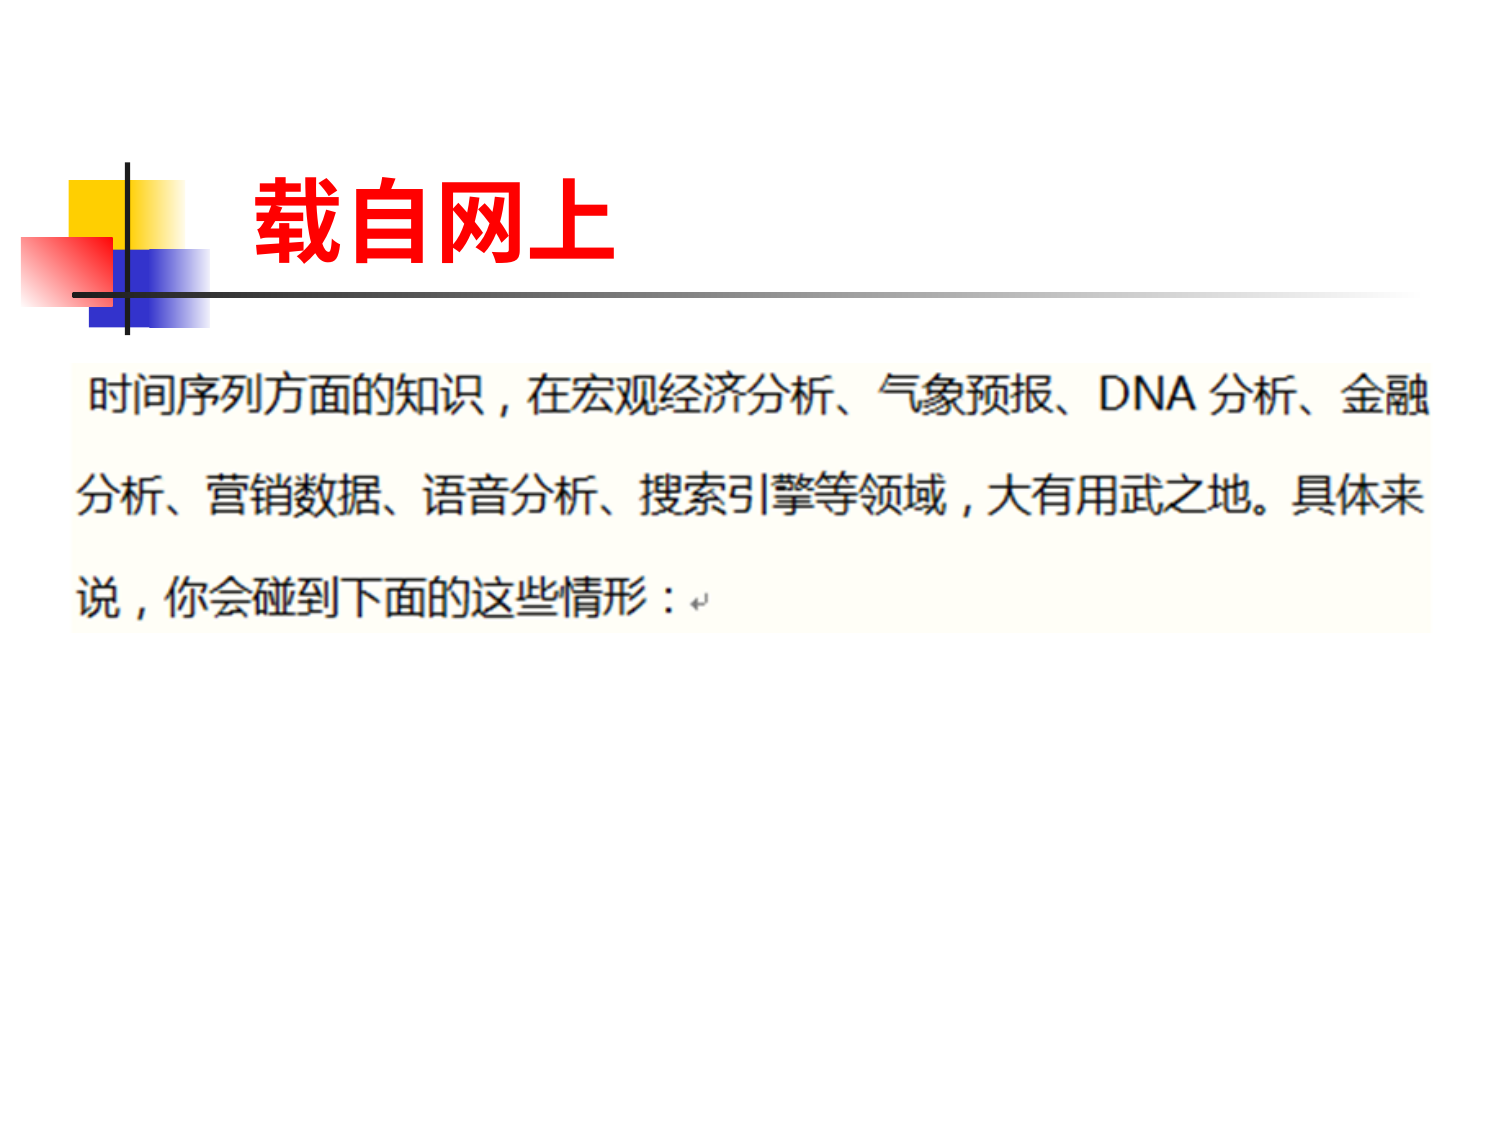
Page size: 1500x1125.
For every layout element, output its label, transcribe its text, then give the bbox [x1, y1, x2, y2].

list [46, 362, 1444, 633]
title 载自网上 [152, 93, 1431, 282]
